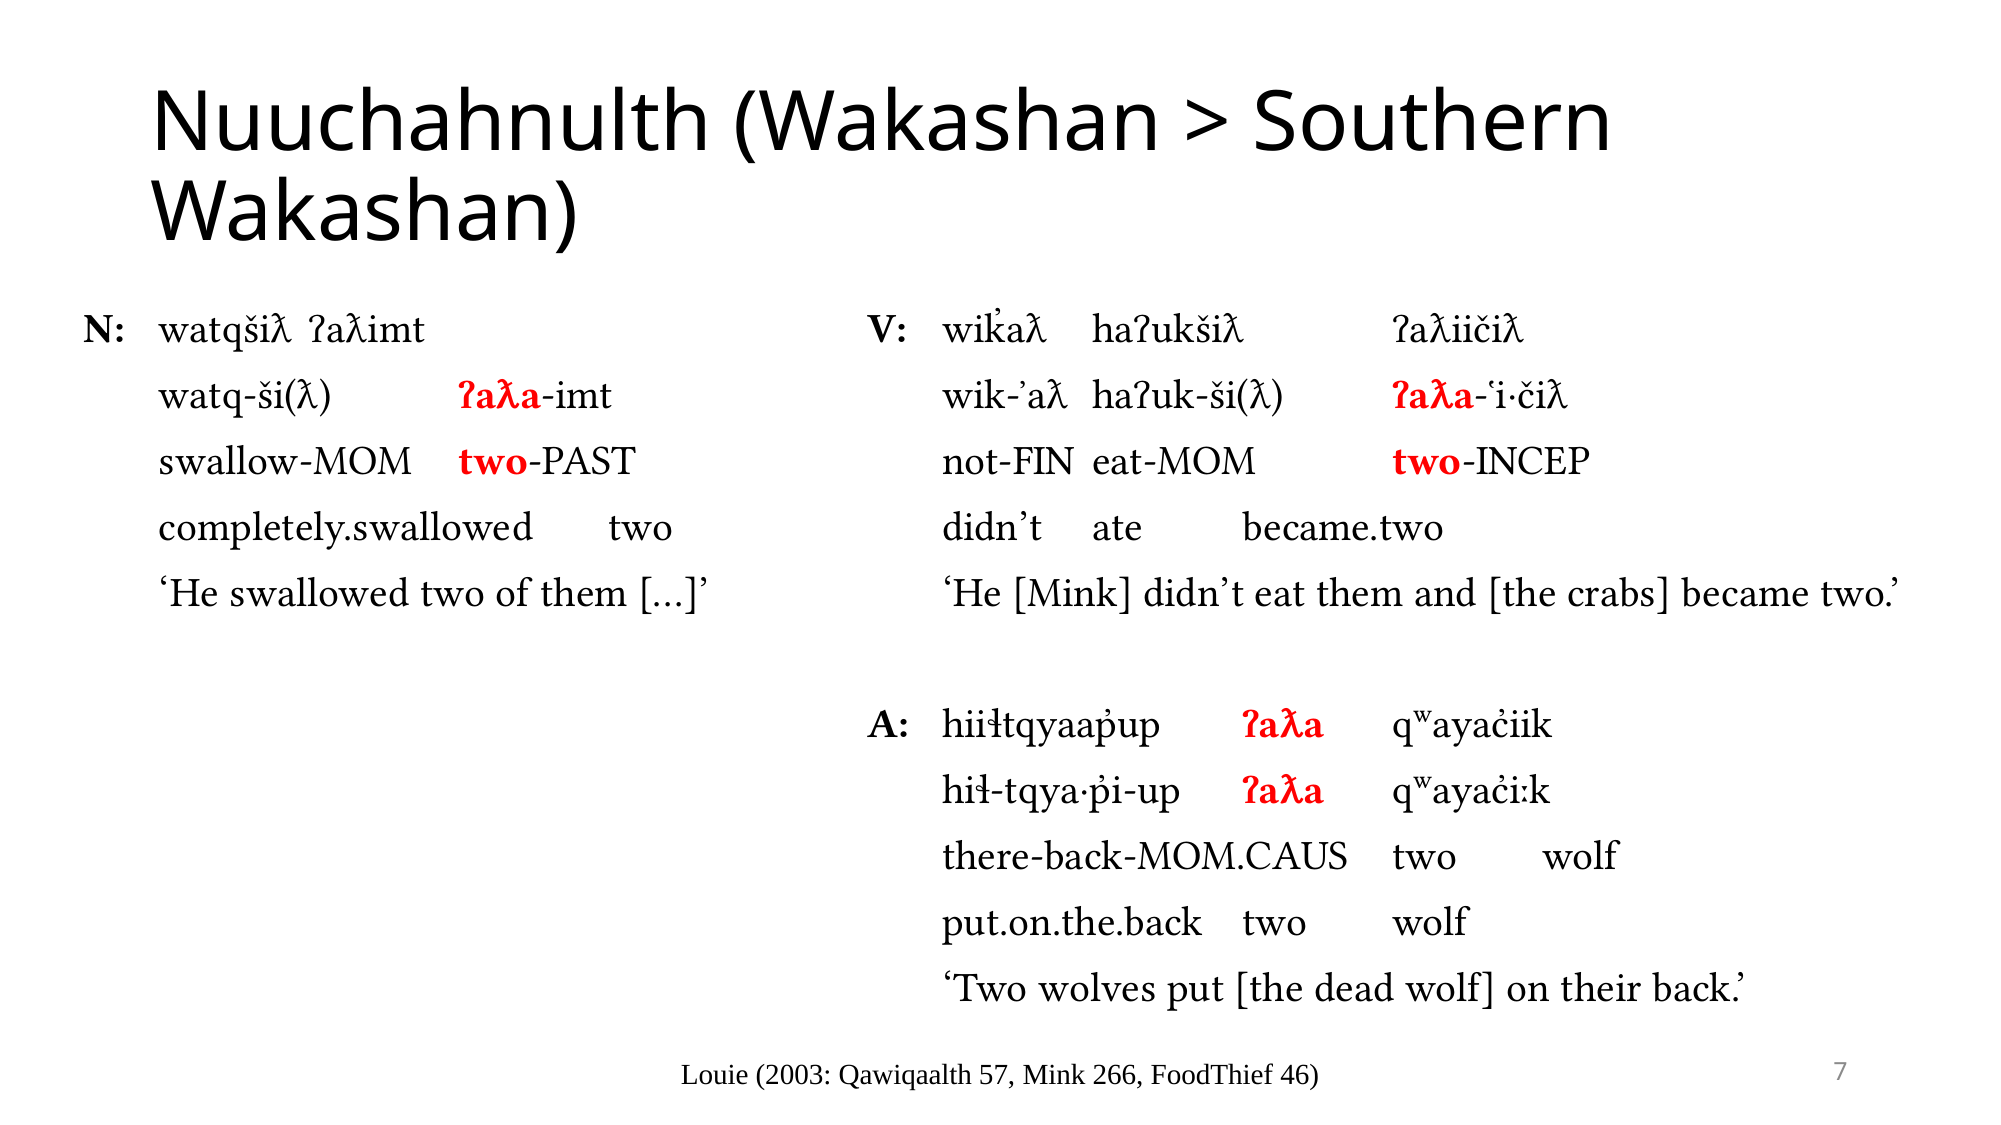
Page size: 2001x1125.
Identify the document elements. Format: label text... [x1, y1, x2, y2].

slide_number 7 [1412, 1042, 1863, 1103]
list V: wik̓aƛ haʔukšiƛ ʔaƛiičiƛ wik‑ʼaƛ haʔuk‑ši(ƛ) ʔaƛa‑ʽi·čiƛ not-FIN eat-MOM two-INCEP didn’t ate became.two ‘He [Mink] didn’t eat them and [the crabs] became two.’ A: hiiɬtqyaap̓up ʔaƛa qʷayac̓iik hiɬ‑tqya·p̓i‑up ʔaƛa qʷayac̓iːk there-back-MOM.CAUS two wolf put.on.the.back two wolf ‘Two wolves put [the dead wolf] on their back.’ [852, 299, 1932, 1014]
list N: watqšiƛ ʔaƛimt watq‑ši(ƛ) ʔaƛa‑imt swallow-MOM two-PAST completely.swallowed two ‘He swallowed two of them […]’ [68, 299, 780, 1014]
title Nuuchahnulth (Wakashan > Southern Wakashan) [135, 59, 1932, 278]
footer Louie (2003: Qawiqaalth 57, Mink 266, FoodThief 46) [662, 1042, 1338, 1103]
